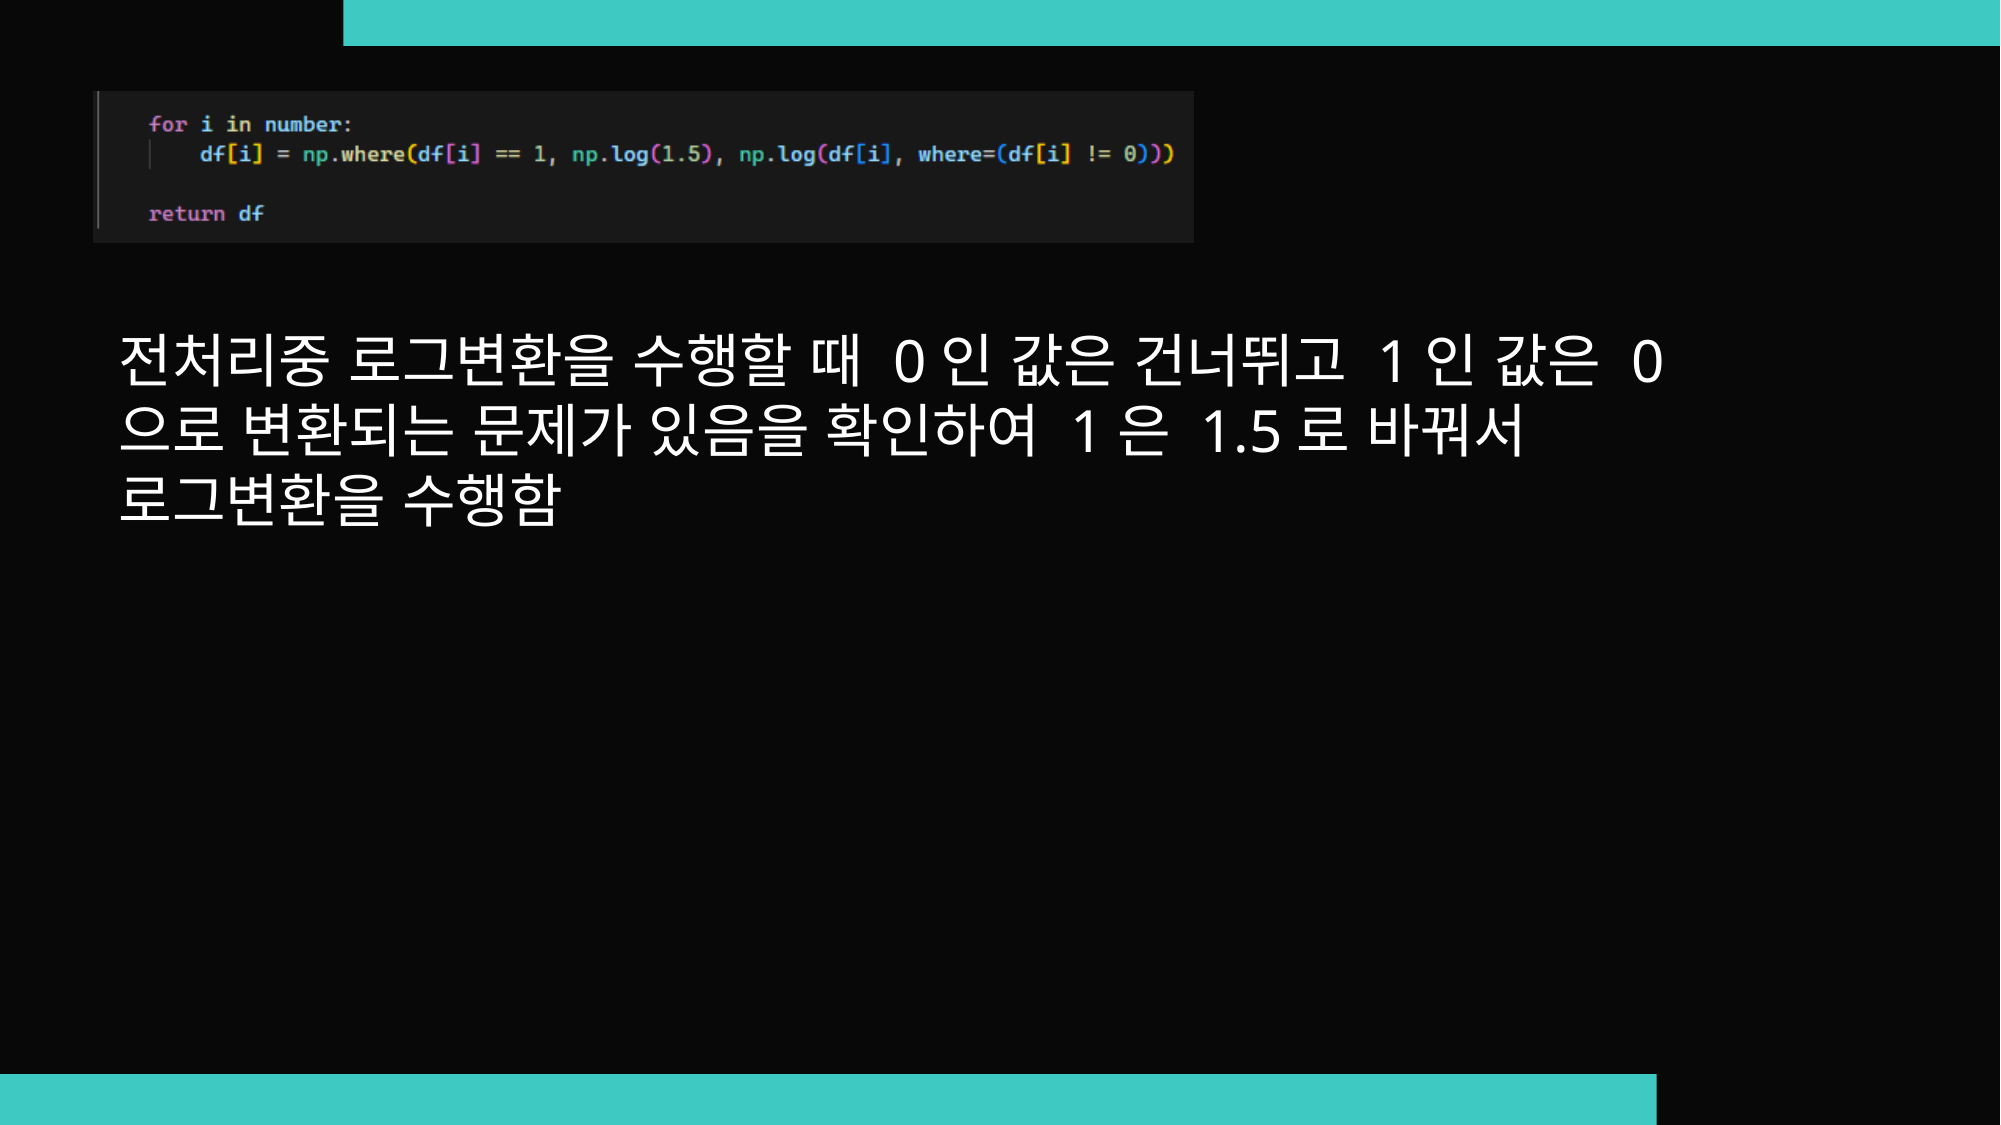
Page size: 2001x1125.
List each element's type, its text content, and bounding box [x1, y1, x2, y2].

picture [93, 91, 1194, 244]
text_box 전처리중 로그변환을 수행할 때 0인 값은 건너뛰고 1인 값은 0으로 변환되는 문제가 있음을 확인하여 1은 1.5로 바꿔서 로그변환을 수행함 [103, 308, 1756, 809]
